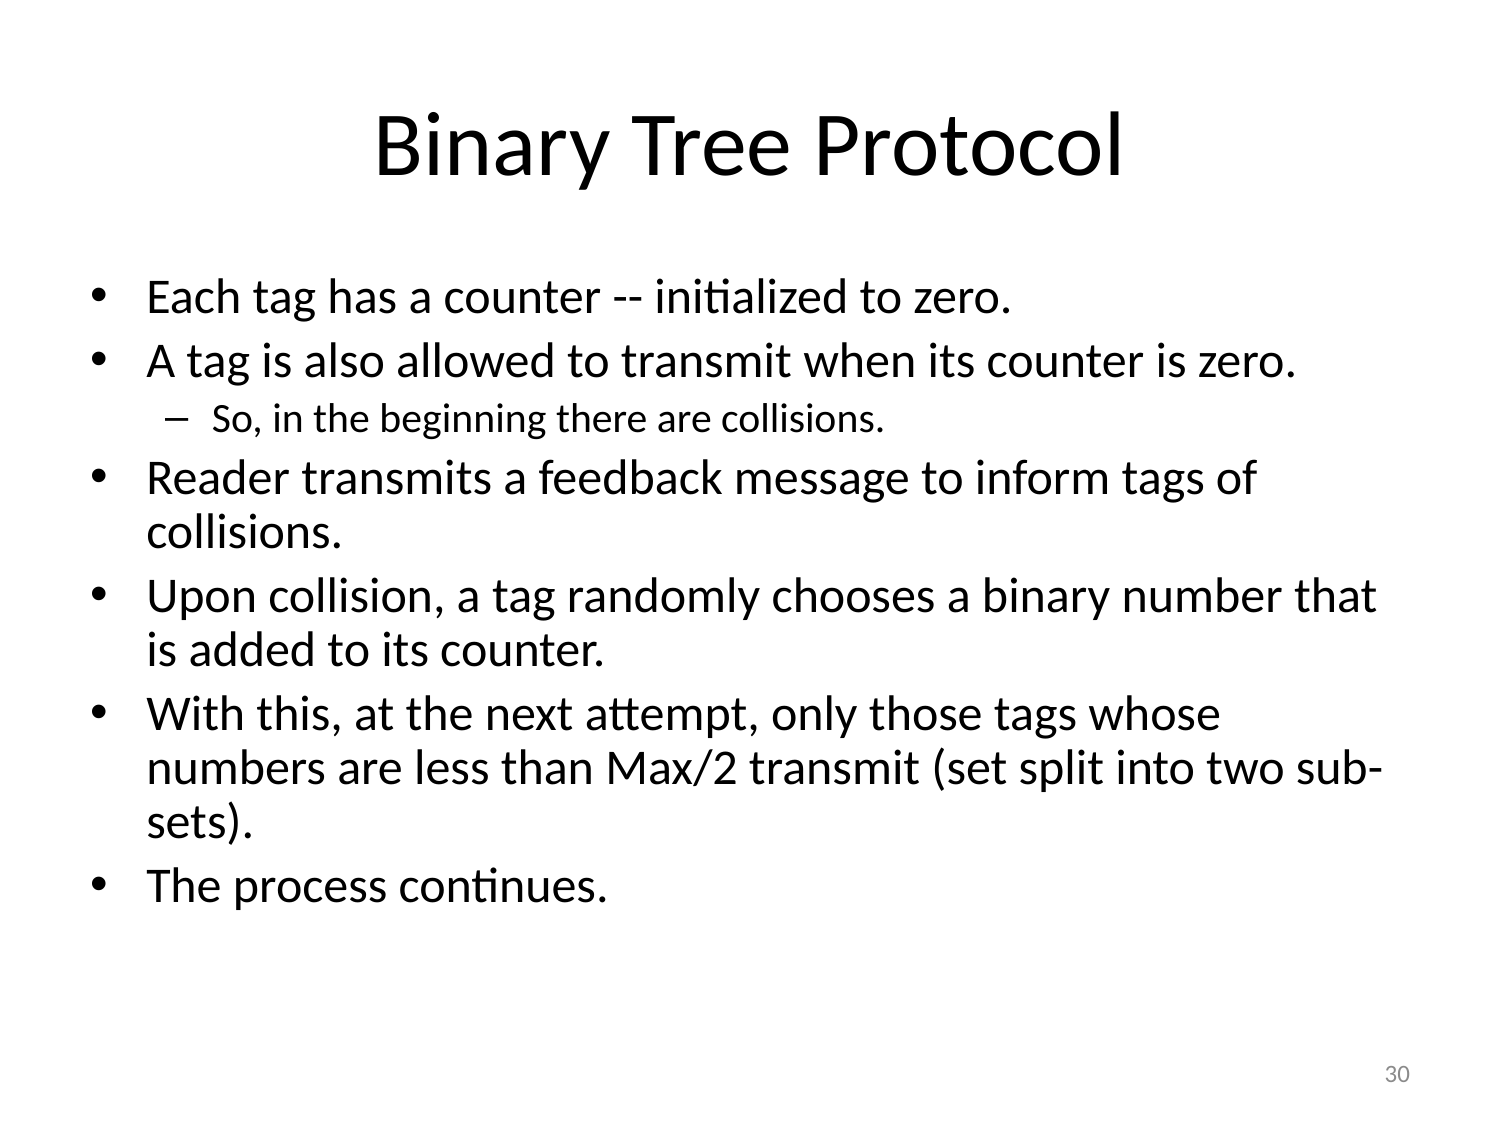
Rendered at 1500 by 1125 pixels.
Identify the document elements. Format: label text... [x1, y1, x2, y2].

title Binary Tree Protocol [75, 45, 1425, 233]
slide_number 30 [1074, 1042, 1425, 1103]
list Each tag has a counter -- initialized to zero. A tag is also allowed to transmit when its counter is zero. So, in the beginning there are collisions. Reader transmits a feedback message to inform tags of collisions. Upon collision, a tag randomly chooses a binary number that is added to its counter. With this, at the next attempt, only those tags whose numbers are less than Max/2 transmit (set split into two sub-sets). The process continues. [75, 262, 1425, 1005]
